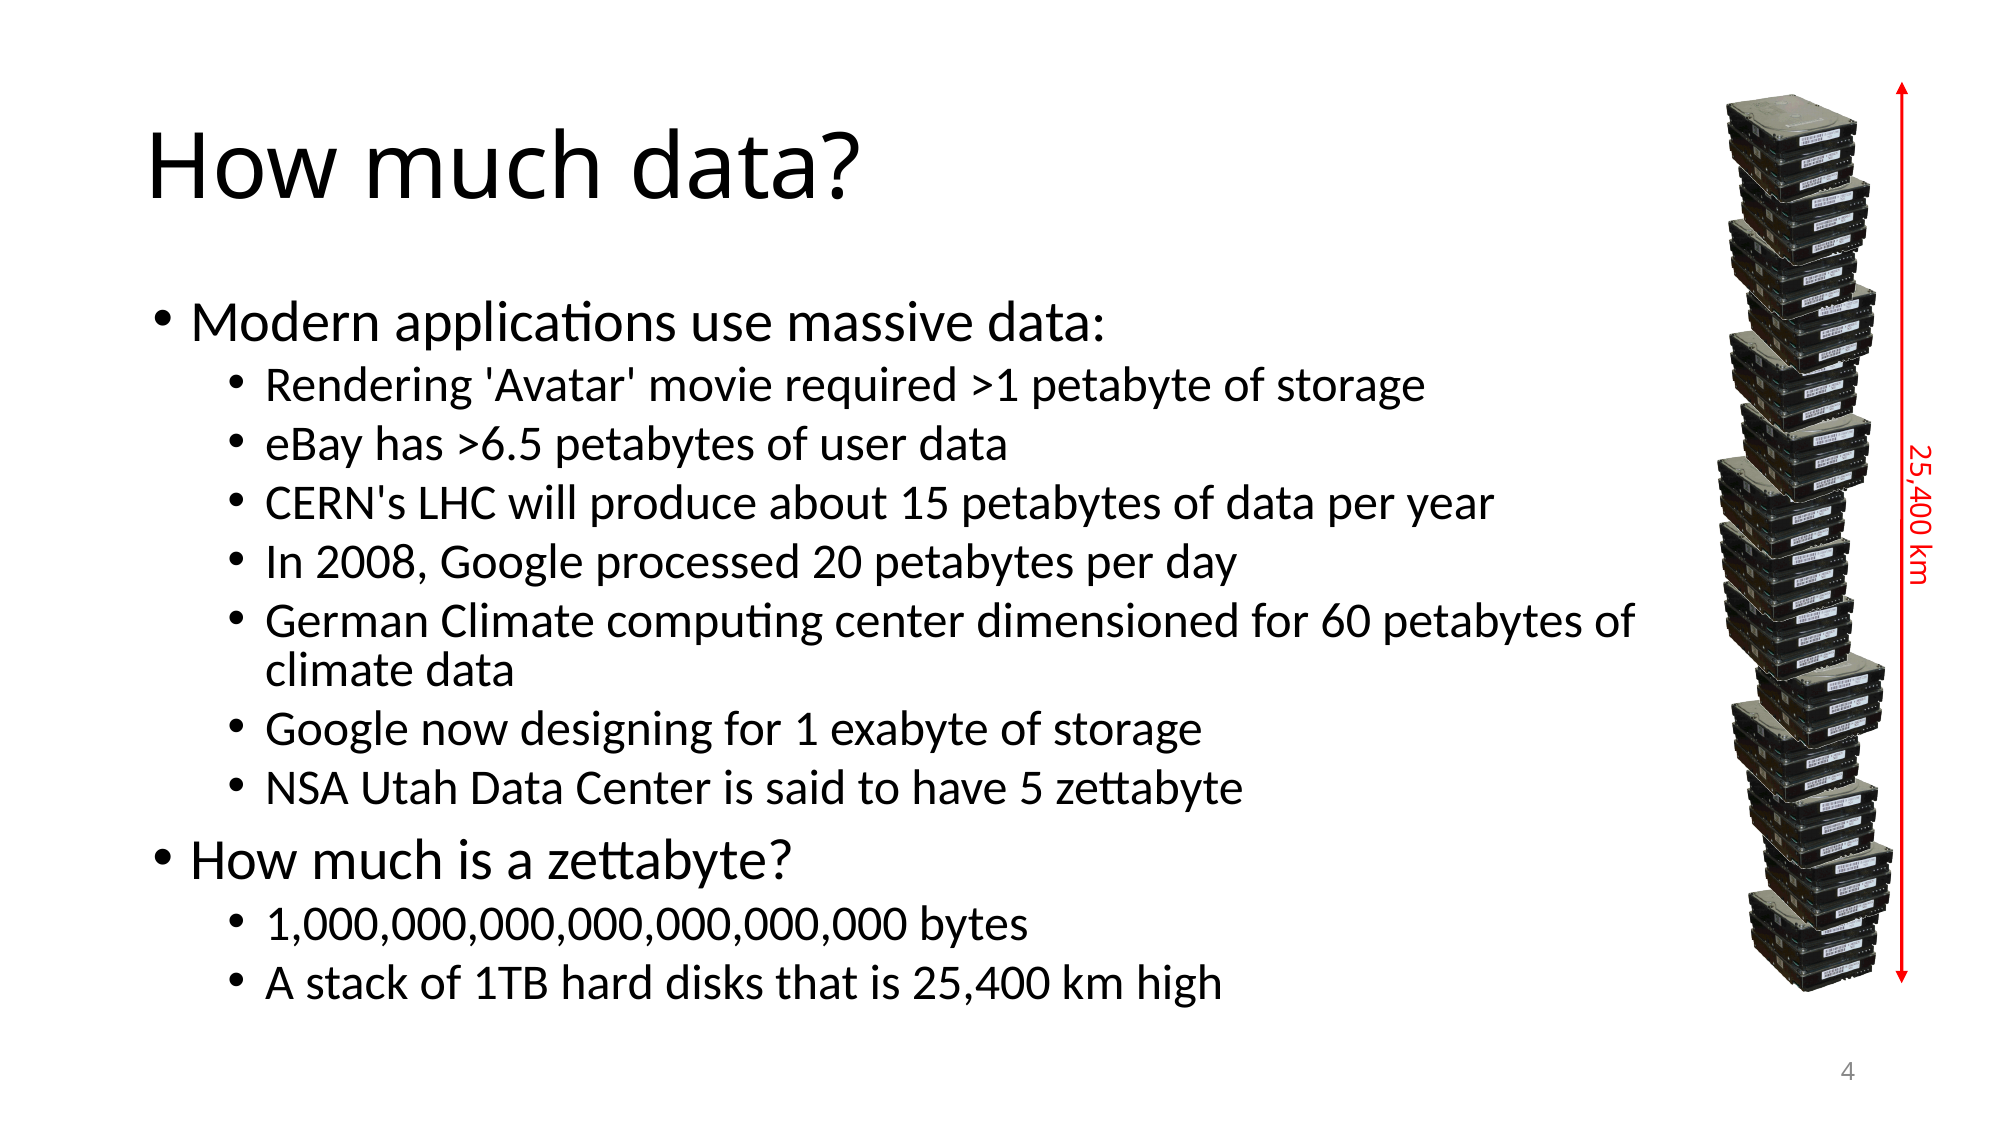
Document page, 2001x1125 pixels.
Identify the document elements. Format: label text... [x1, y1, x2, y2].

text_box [1896, 81, 1948, 984]
slide_number 4 [1831, 1050, 1863, 1096]
list Modern applications use massive data: Rendering 'Avatar' movie required >1 petabyte of storage eBay has >6.5 petabytes of user data CERN's LHC will produce about 15 petabytes of data per year In 2008, Google processed 20 petabytes per day German Climate computing center dimensioned for 60 petabytes of climate data Google now designing for 1 exabyte of storage NSA Utah Data Center is said to have 5 zettabyte How much is a zettabyte? 1,000,000,000,000,000,000,000 bytes A stack of 1TB hard disks that is 25,400 km high [144, 288, 1697, 1077]
picture [1715, 93, 1894, 993]
title How much data? [136, 59, 1532, 278]
